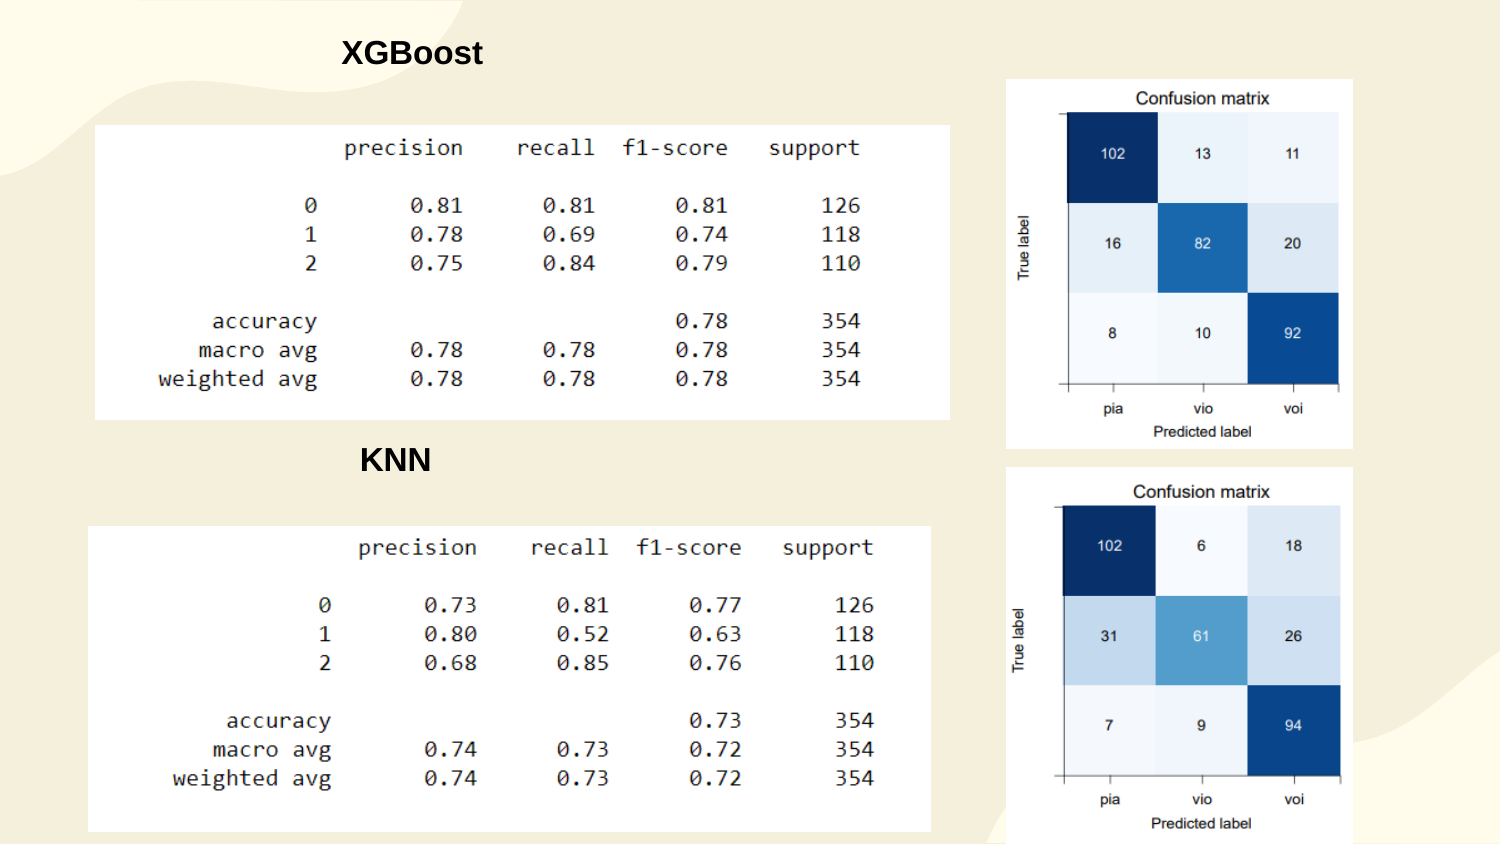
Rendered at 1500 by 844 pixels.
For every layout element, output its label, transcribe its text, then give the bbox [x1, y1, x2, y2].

picture [1006, 466, 1353, 844]
picture [88, 526, 932, 832]
text_box XGBoost [326, 23, 699, 79]
text_box KNN [345, 430, 596, 486]
picture [1006, 79, 1353, 449]
picture [94, 125, 950, 421]
